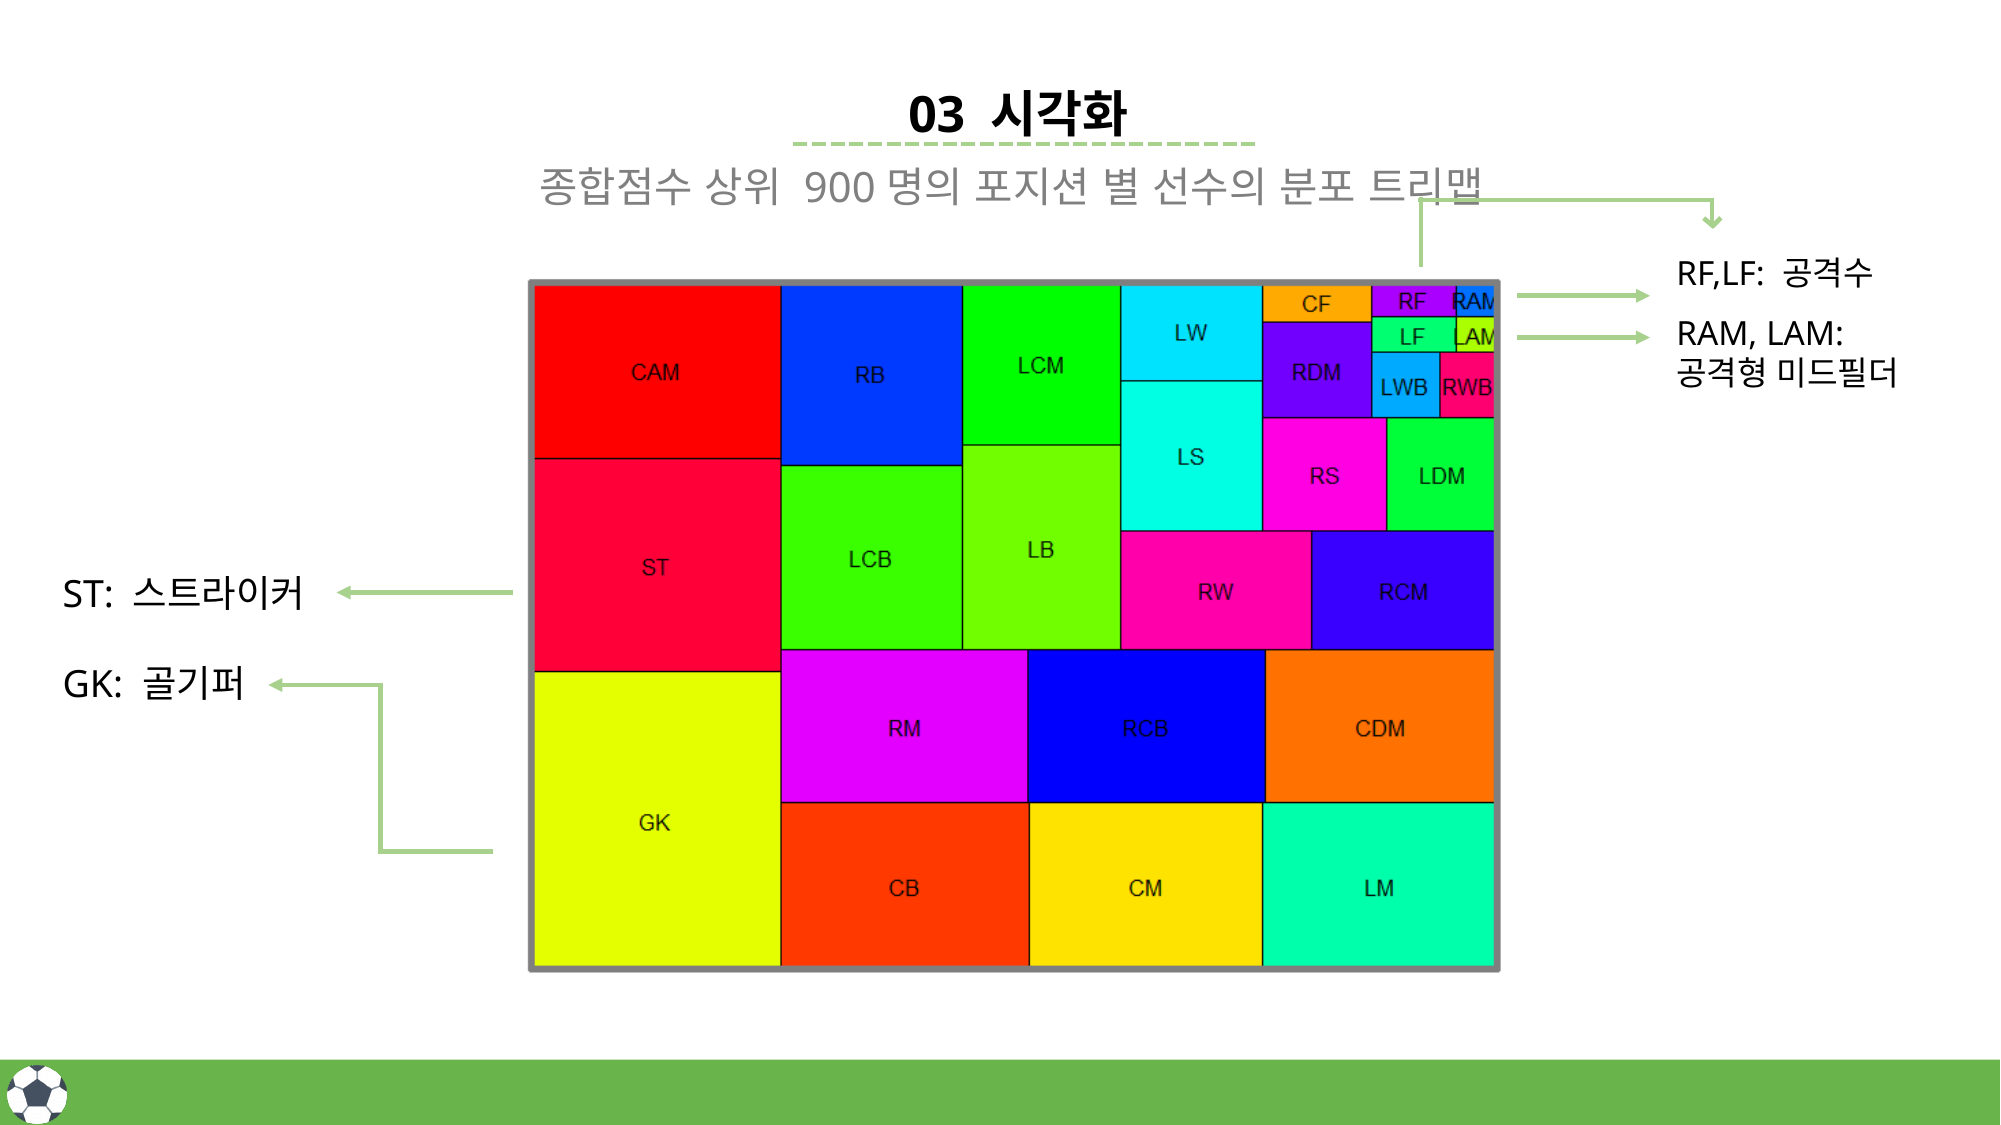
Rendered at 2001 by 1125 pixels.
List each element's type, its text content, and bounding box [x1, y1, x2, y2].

text_box ST: 스트라이커 GK: 골기퍼 [48, 562, 352, 713]
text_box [1703, 218, 1714, 227]
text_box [1711, 217, 1721, 227]
text_box RF,LF: 공격수 RAM, LAM: 공격형 미드필더 [1661, 244, 1966, 400]
picture [512, 269, 1517, 987]
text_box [431, 74, 1569, 222]
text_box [268, 684, 494, 852]
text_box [0, 1059, 2000, 1125]
